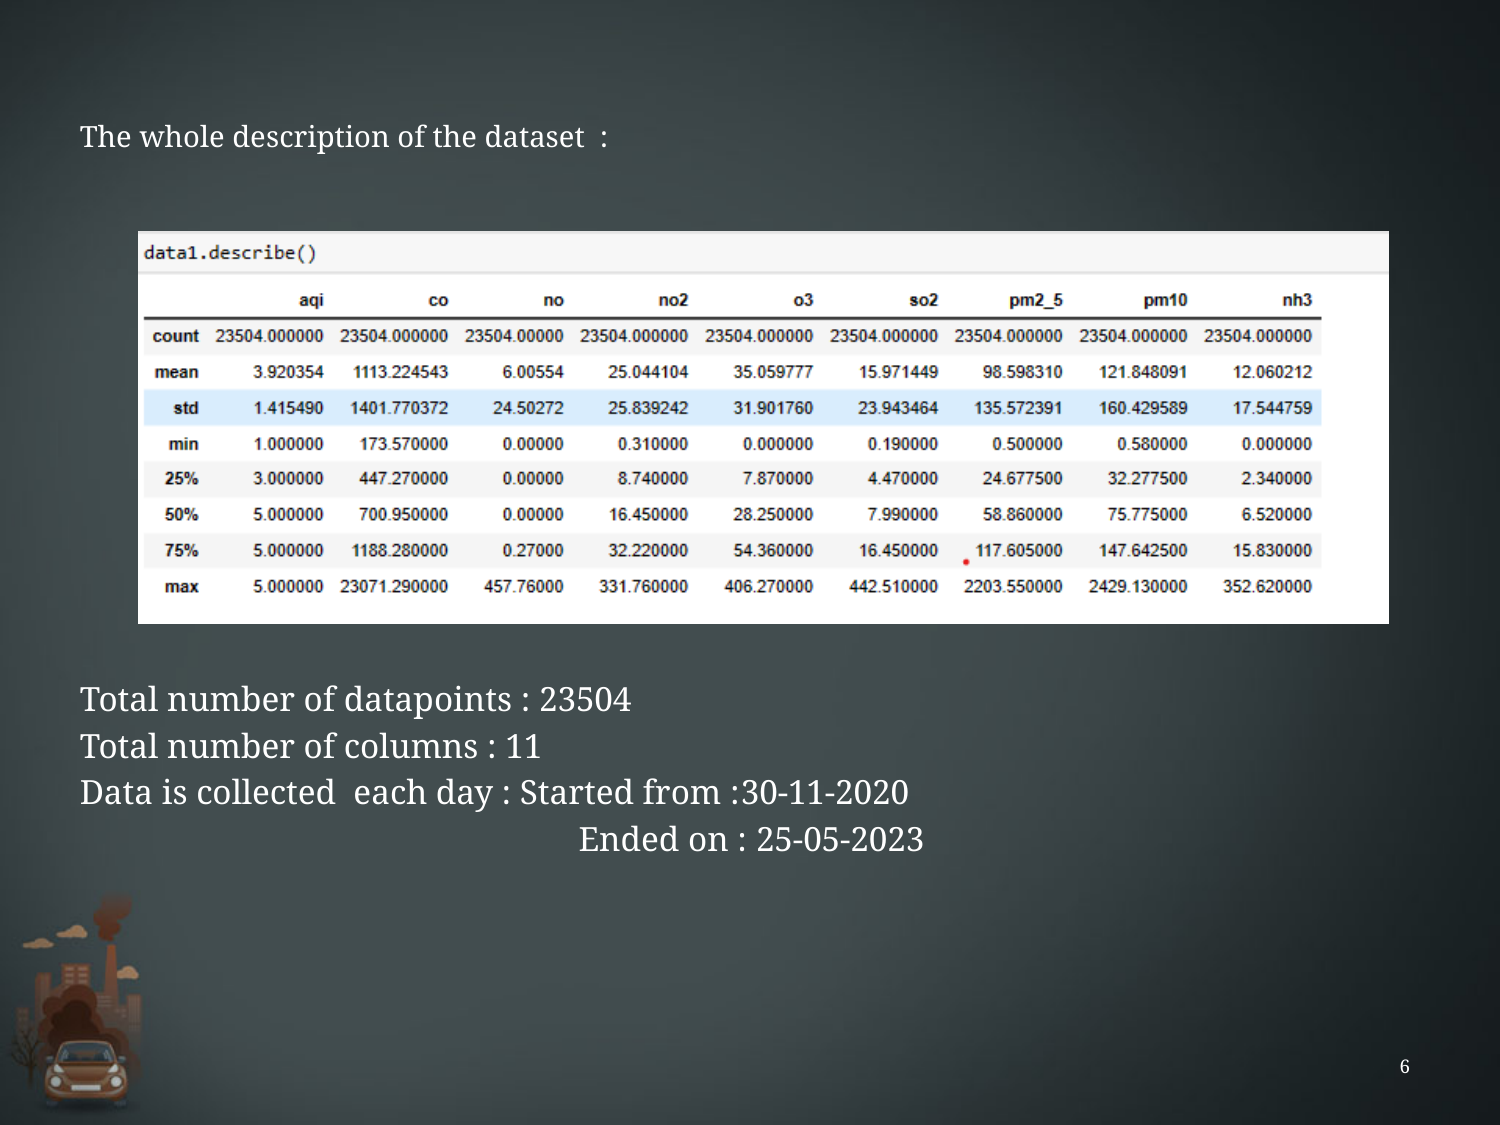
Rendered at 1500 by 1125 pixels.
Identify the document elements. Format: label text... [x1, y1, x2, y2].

slide_number 6 [1074, 1046, 1425, 1103]
list The whole description of the dataset : Total number of datapoints : 23504 Total number of columns : 11 Data is collected each day : Started from :30-11-2020 Ended on : 25-05-2023 [64, 54, 1435, 1035]
picture [0, 0, 1500, 1125]
